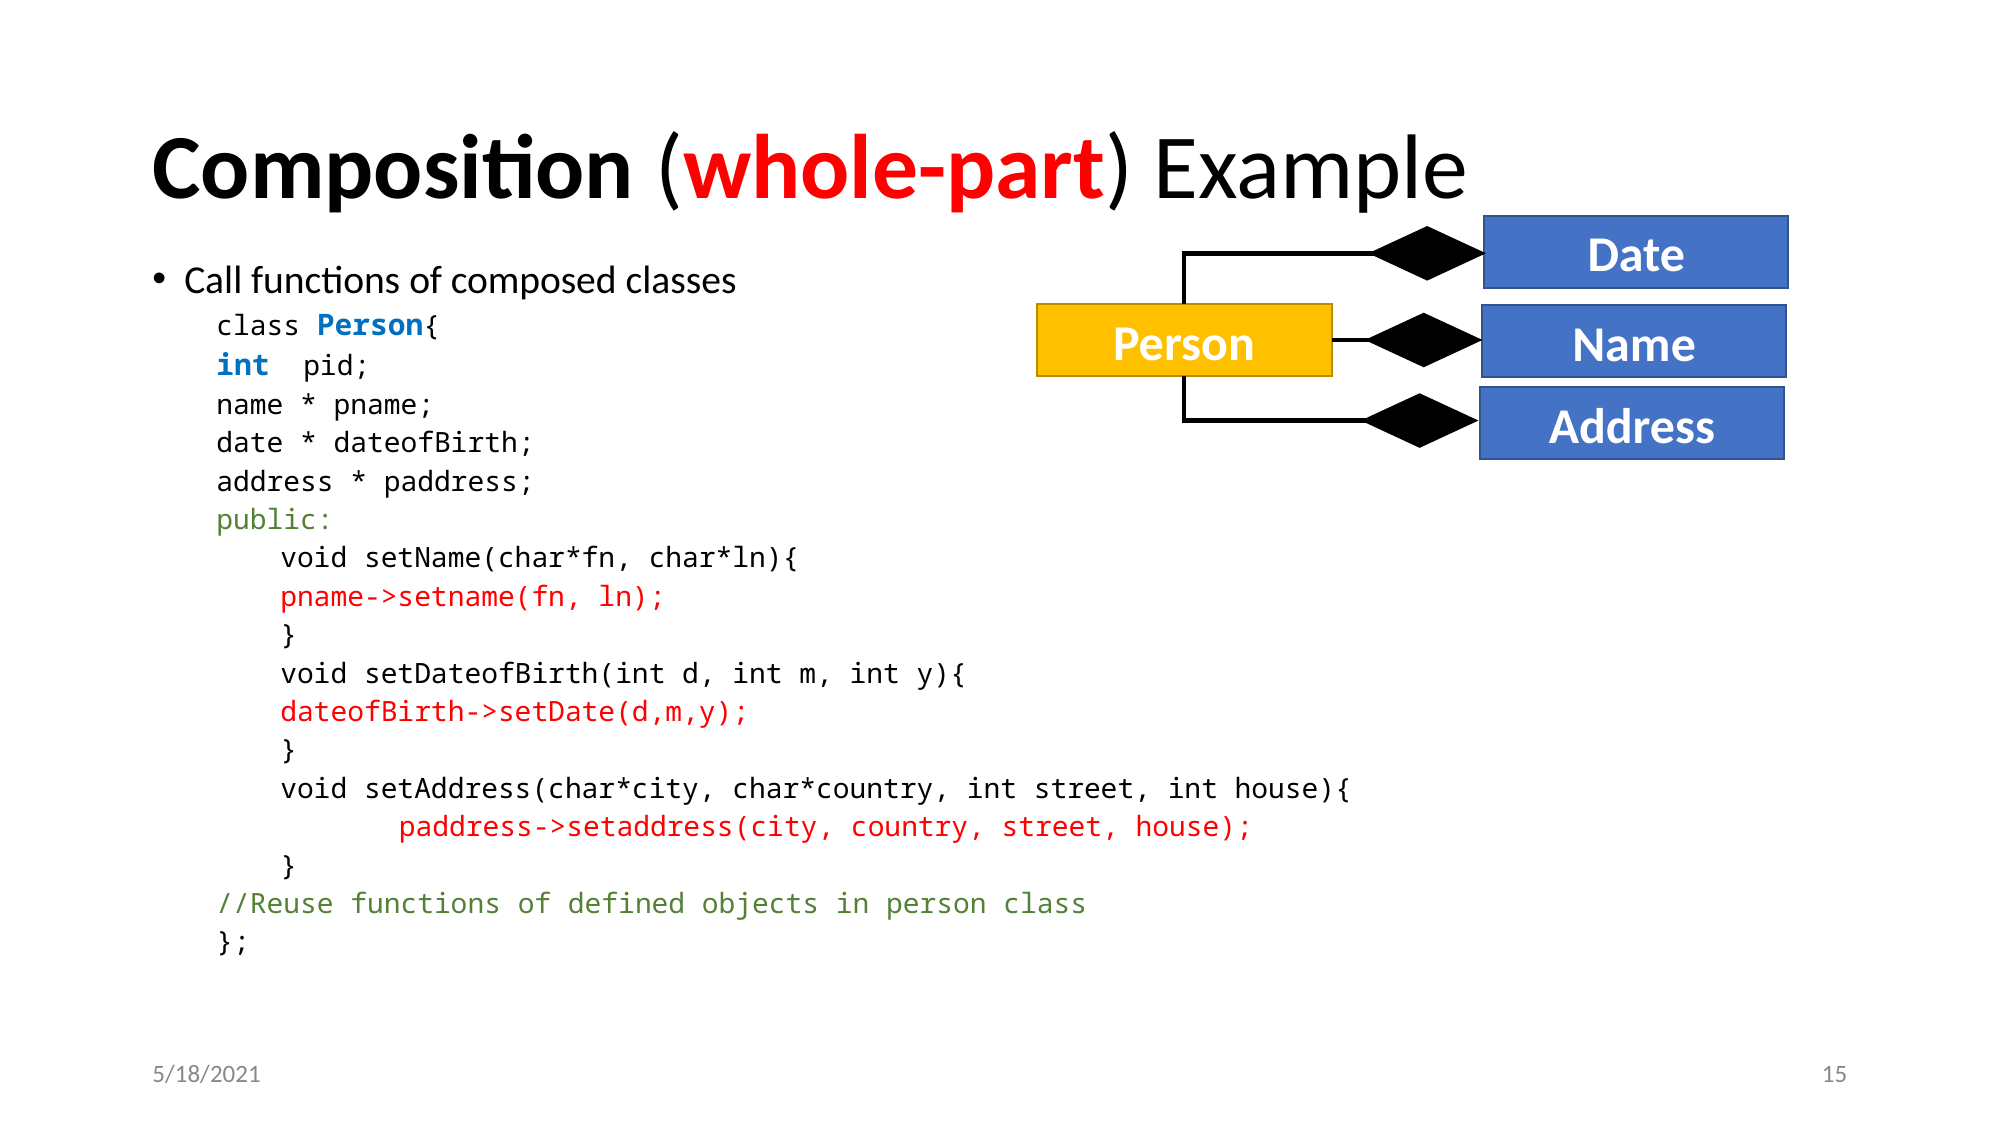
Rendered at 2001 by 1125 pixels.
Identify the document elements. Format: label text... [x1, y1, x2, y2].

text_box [1036, 215, 1789, 460]
title Composition (whole-part) Example [137, 59, 1863, 251]
slide_number ‹#› [1412, 1050, 1863, 1103]
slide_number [137, 1042, 588, 1103]
list Call functions of composed classes class Person{ int pid; name * pname; date * dateofBirth; address * paddress; public: void setName(char*fn, char*ln){ pname->setname(fn, ln); } void setDateofBirth(int d, int m, int y){ dateofBirth->setDate(d,m,y); } void setAddress(char*city, char*country, int street, int house){ paddress->setaddress(city, country, street, house); } //Reuse functions of defined objects in person class }; [137, 251, 1863, 966]
text_box [991, 287, 1919, 1050]
